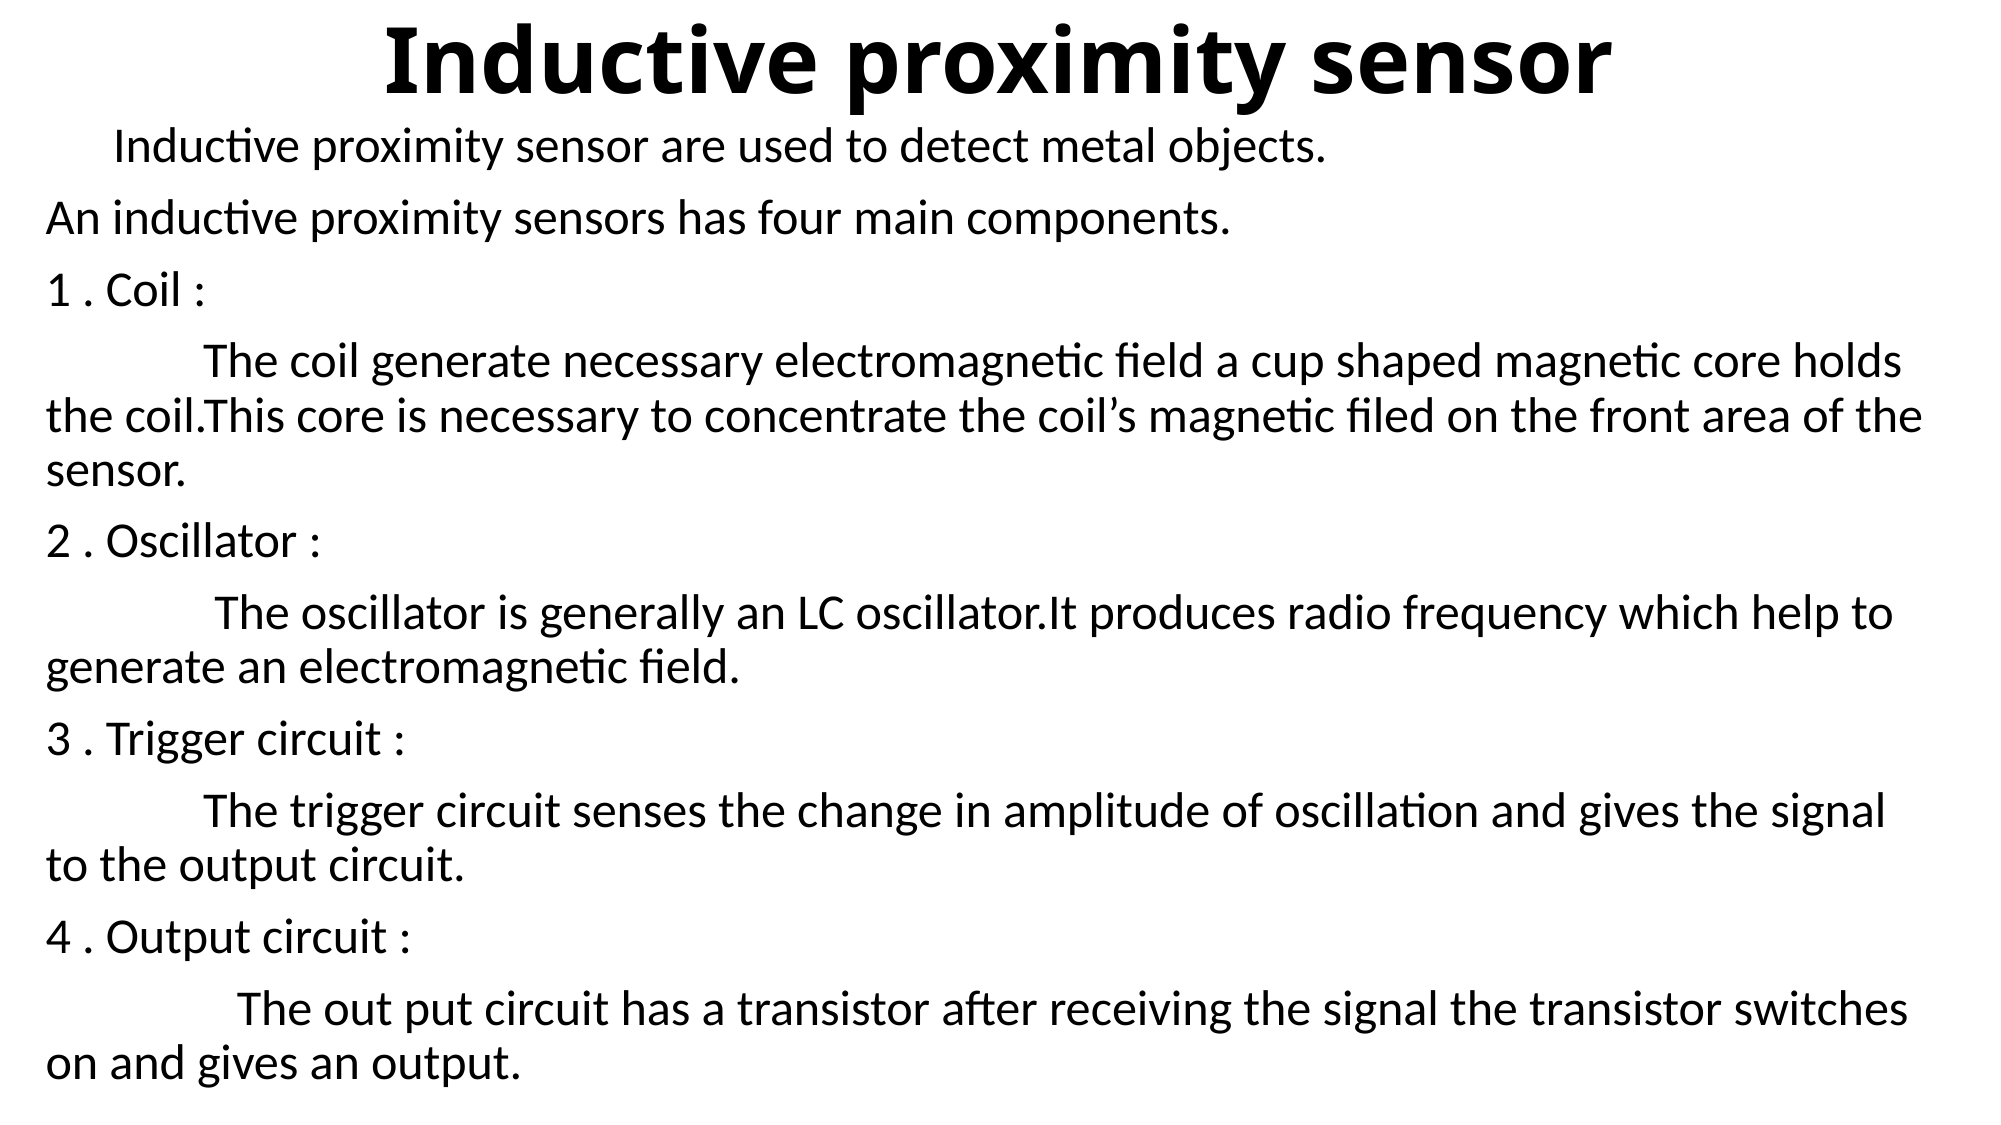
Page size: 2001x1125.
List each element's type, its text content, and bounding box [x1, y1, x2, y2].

title Inductive proximity sensor [137, 0, 1863, 111]
list Inductive proximity sensor are used to detect metal objects. An inductive proximity sensors has four main components. 1 . Coil : The coil generate necessary electromagnetic field a cup shaped magnetic core holds the coil.This core is necessary to concentrate the coil’s magnetic filed on the front area of the sensor. 2 . Oscillator : The oscillator is generally an LC oscillator.It produces radio frequency which help to generate an electromagnetic field. 3 . Trigger circuit : The trigger circuit senses the change in amplitude of oscillation and gives the signal to the output circuit. 4 . Output circuit : The out put circuit has a transistor after receiving the signal the transistor switches on and gives an output. [30, 111, 1949, 1101]
